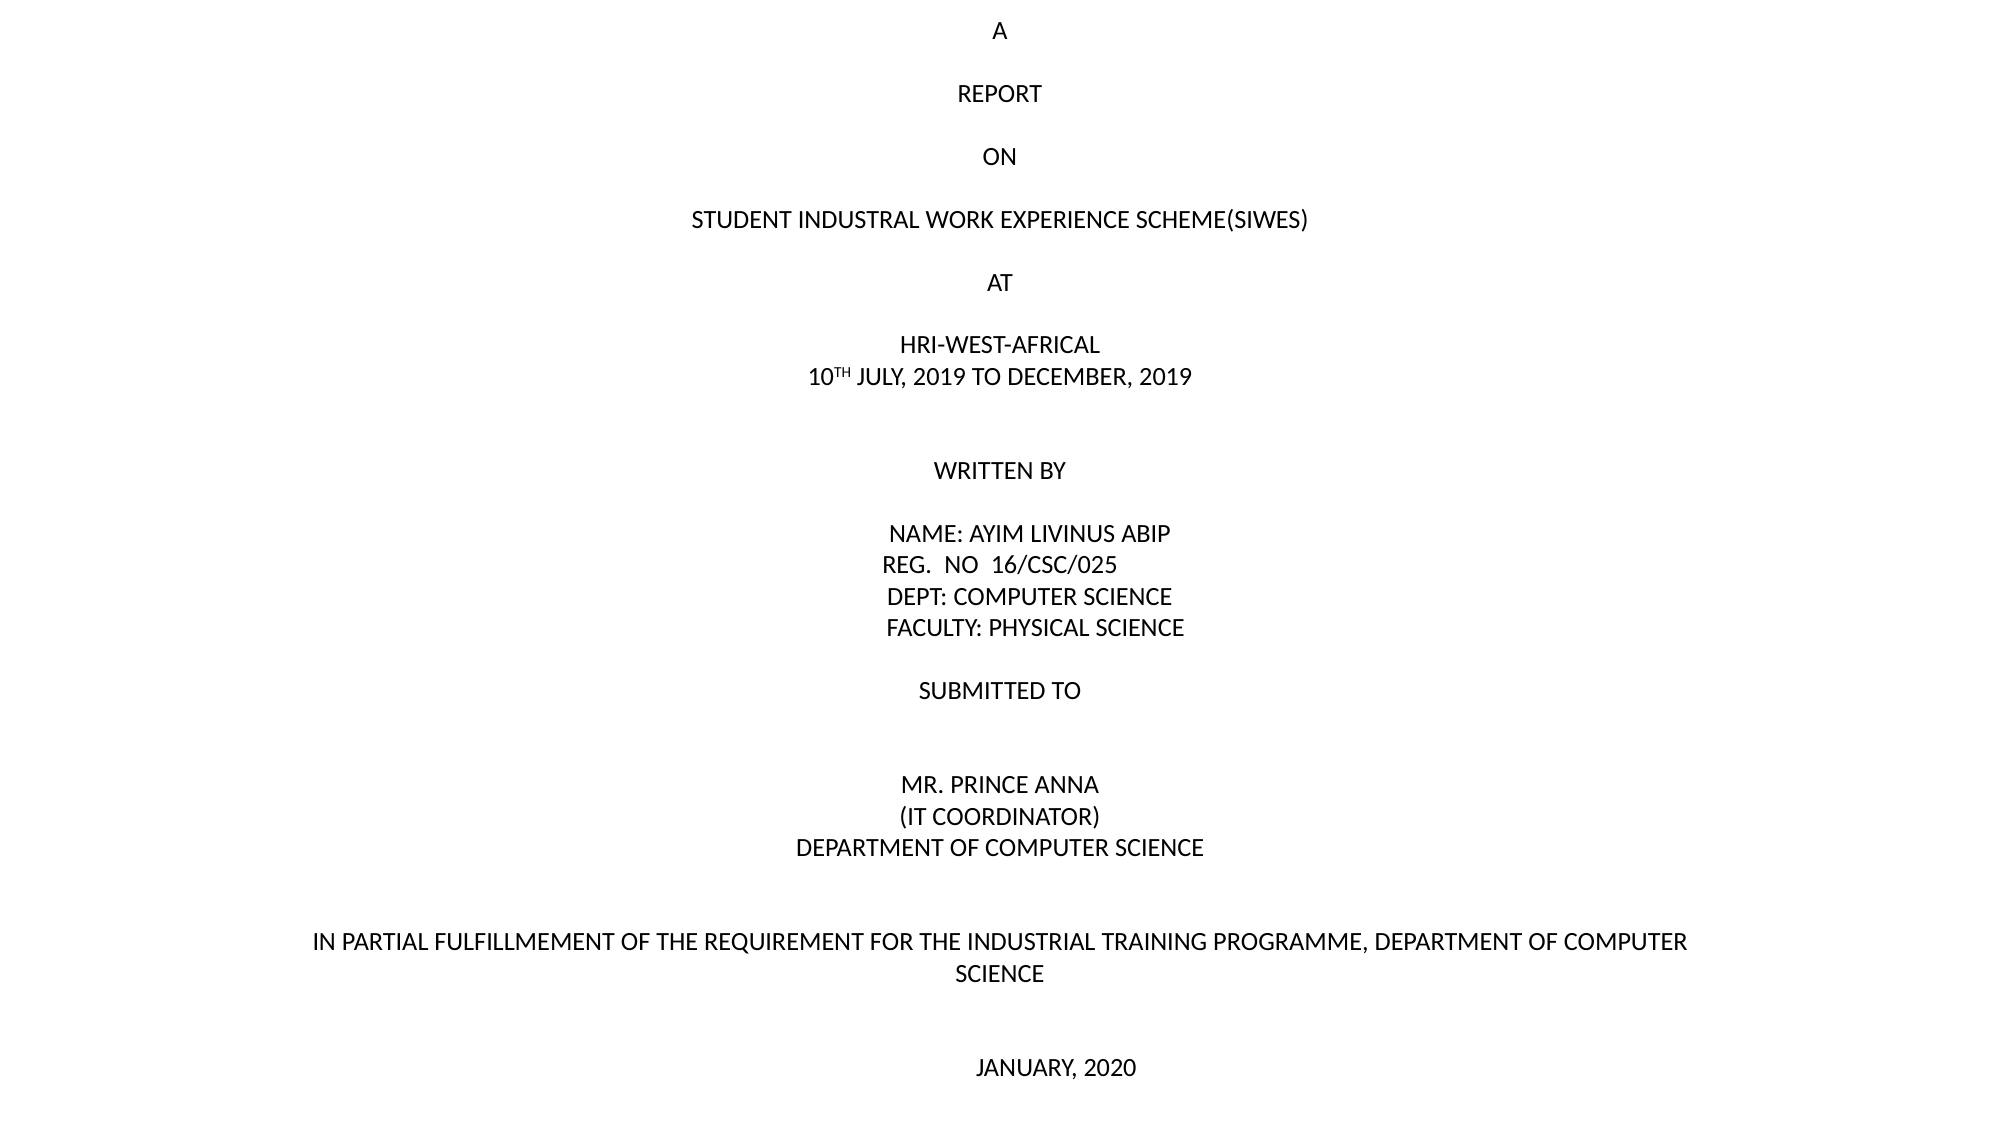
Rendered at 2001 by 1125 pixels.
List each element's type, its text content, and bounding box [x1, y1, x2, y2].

title A REPORT ON STUDENT INDUSTRAL WORK EXPERIENCE SCHEME(SIWES) AT HRI-WEST-AFRICAL 10TH JULY, 2019 TO DECEMBER, 2019 WRITTEN BY NAME: AYIM LIVINUS ABIP REG. NO 16/CSC/025 DEPT: COMPUTER SCIENCE FACULTY: PHYSICAL SCIENCE SUBMITTED TO MR. PRINCE ANNA (IT COORDINATOR) DEPARTMENT OF COMPUTER SCIENCE IN PARTIAL FULFILLMEMENT OF THE REQUIREMENT FOR THE INDUSTRIAL TRAINING PROGRAMME, DEPARTMENT OF COMPUTER SCIENCE JANUARY, 2020 [249, 0, 1750, 1095]
